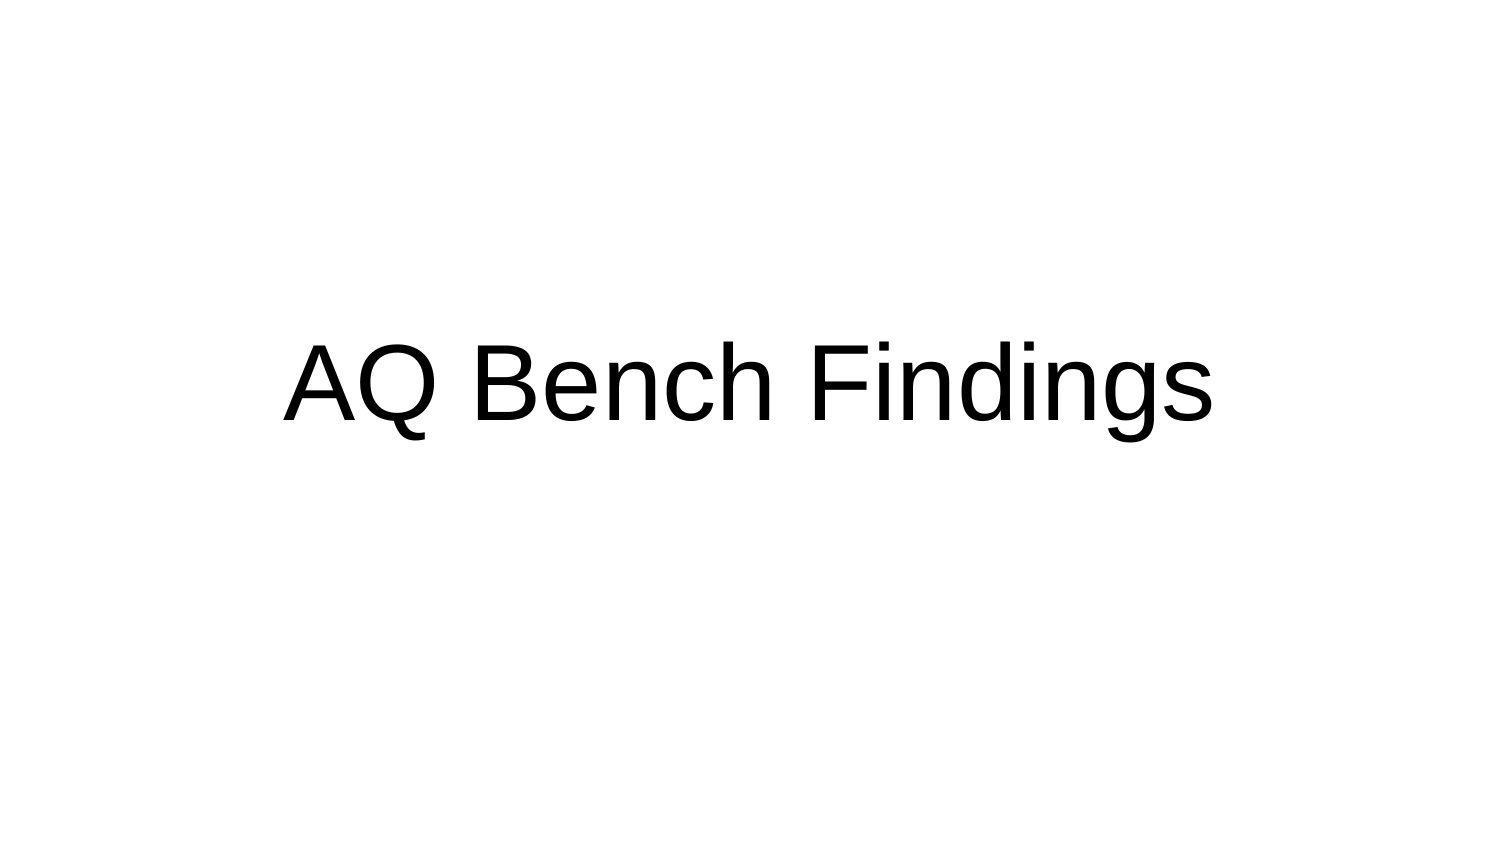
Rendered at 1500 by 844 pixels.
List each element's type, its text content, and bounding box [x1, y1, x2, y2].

title AQ Bench Findings [51, 122, 1449, 459]
